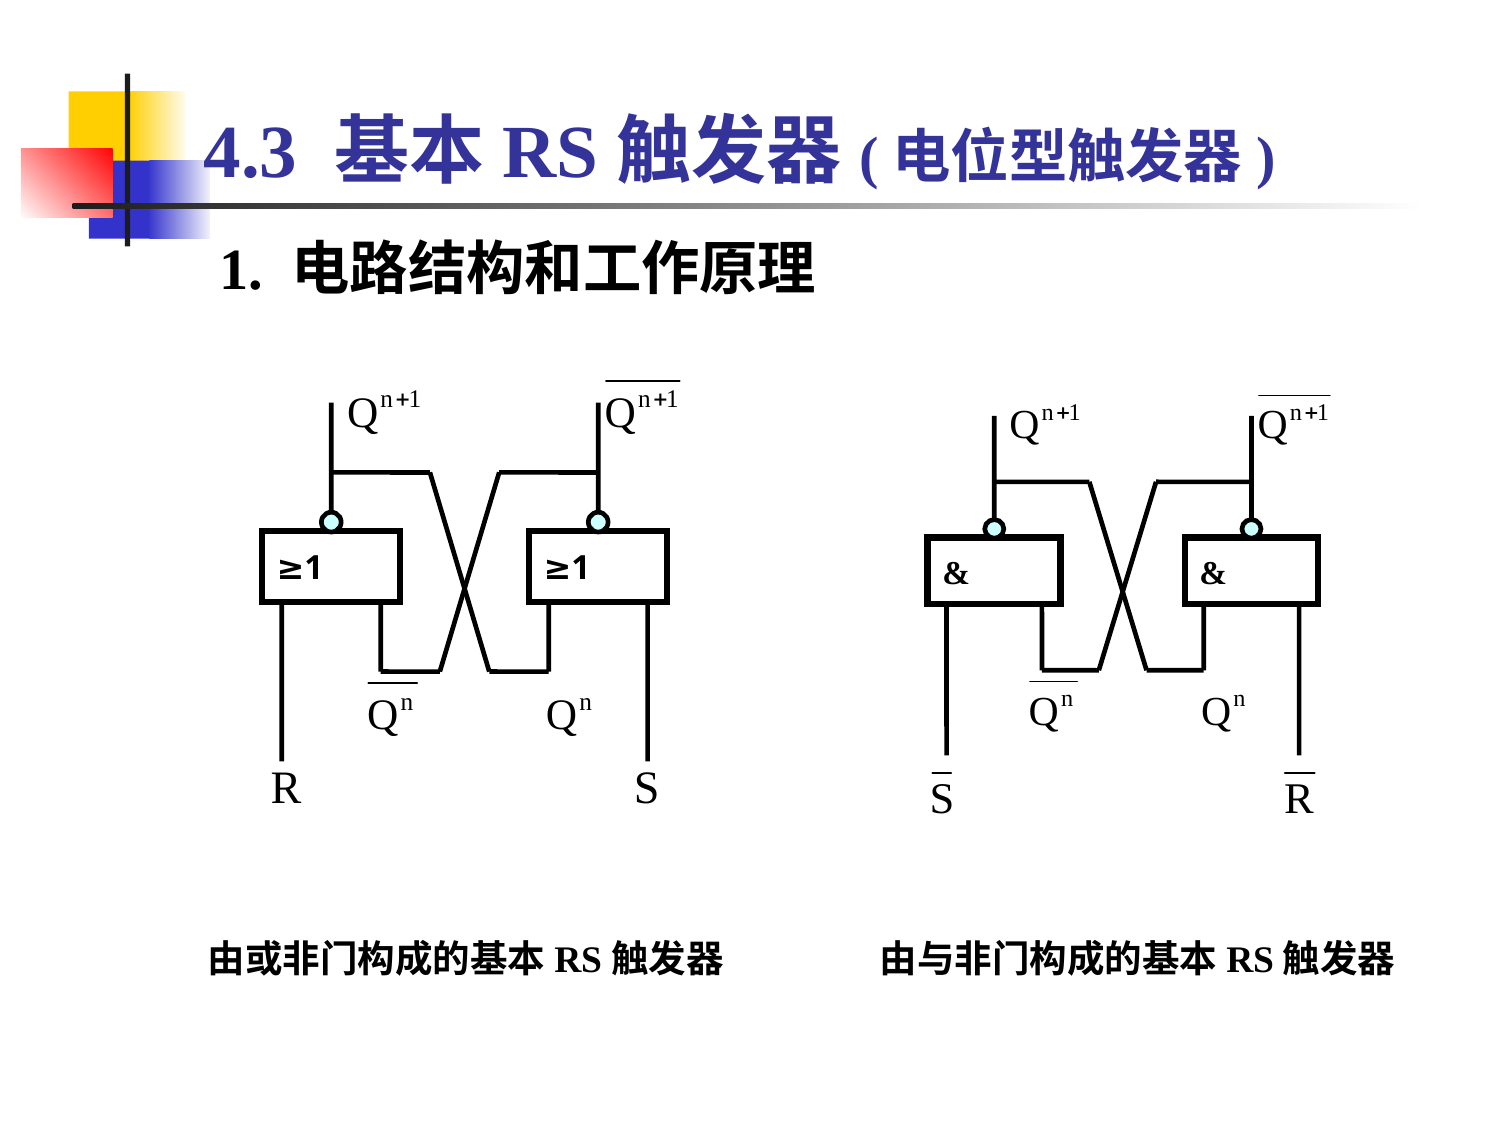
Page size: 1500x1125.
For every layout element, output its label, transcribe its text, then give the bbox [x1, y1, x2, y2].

text_box 由或非门构成的基本RS触发器 [193, 927, 739, 987]
title 4.3 基本RS触发器(电位型触发器) [188, 12, 1468, 200]
text_box 由与非门构成的基本RS触发器 [864, 927, 1411, 987]
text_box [261, 372, 688, 816]
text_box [924, 387, 1338, 826]
text_box 1. 电路结构和工作原理 [204, 223, 831, 309]
